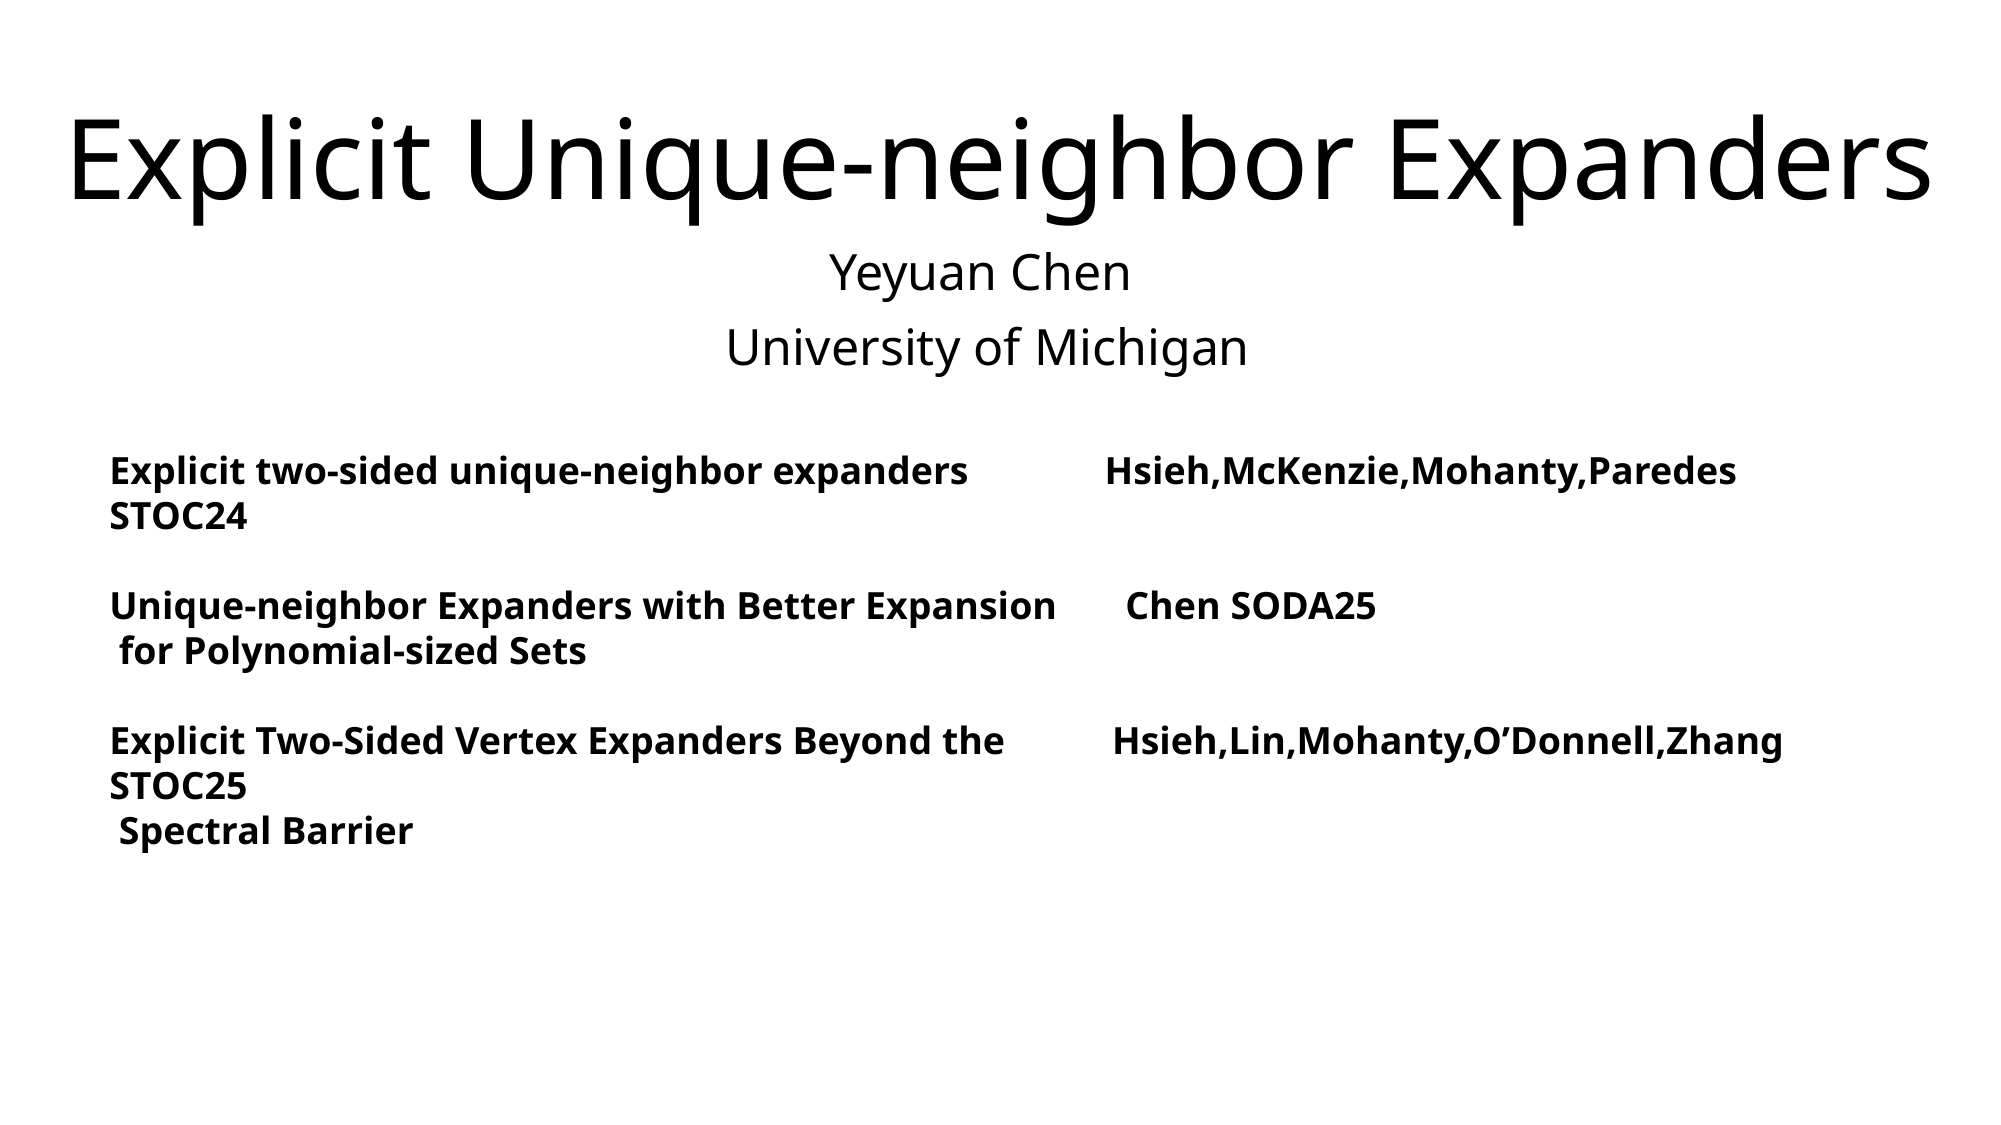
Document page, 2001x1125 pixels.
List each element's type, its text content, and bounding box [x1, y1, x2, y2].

title Explicit Unique-neighbor Expanders [23, 83, 1977, 232]
text_box Explicit two-sided unique-neighbor expanders Hsieh,McKenzie,Mohanty,Paredes STOC24 Unique-neighbor Expanders with Better Expansion Chen SODA25 for Polynomial-sized Sets Explicit Two-Sided Vertex Expanders Beyond the Hsieh,Lin,Mohanty,O’Donnell,Zhang STOC25 Spectral Barrier [94, 439, 1877, 860]
subtitle Yeyuan Chen University of Michigan [237, 239, 1738, 439]
